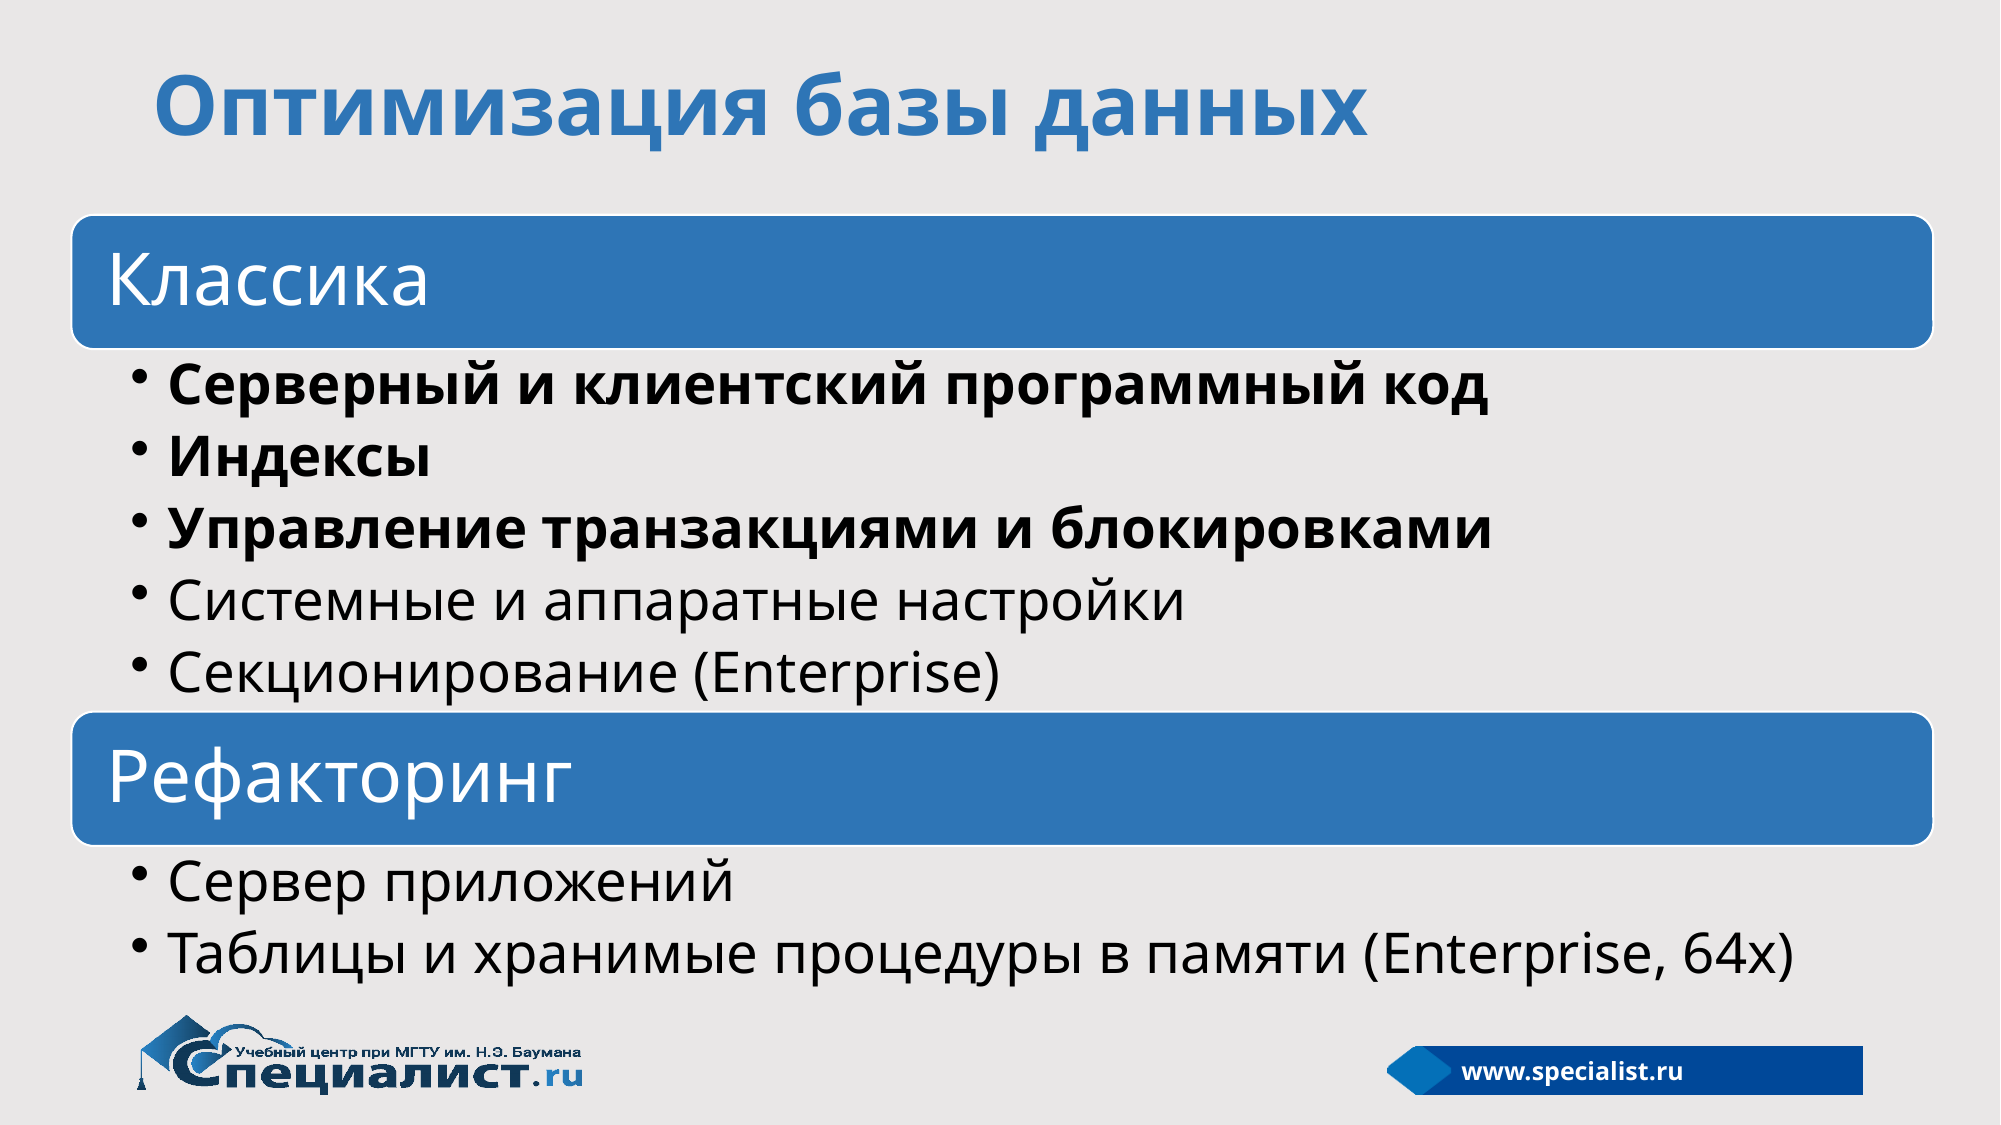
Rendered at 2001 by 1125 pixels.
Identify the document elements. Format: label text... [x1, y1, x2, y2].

picture [1550, 1069, 1555, 1077]
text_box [71, 214, 1934, 1067]
picture [1387, 1067, 1863, 1095]
title Оптимизация базы данных [137, 0, 1863, 213]
picture [1673, 1067, 1678, 1077]
picture [137, 1067, 582, 1095]
